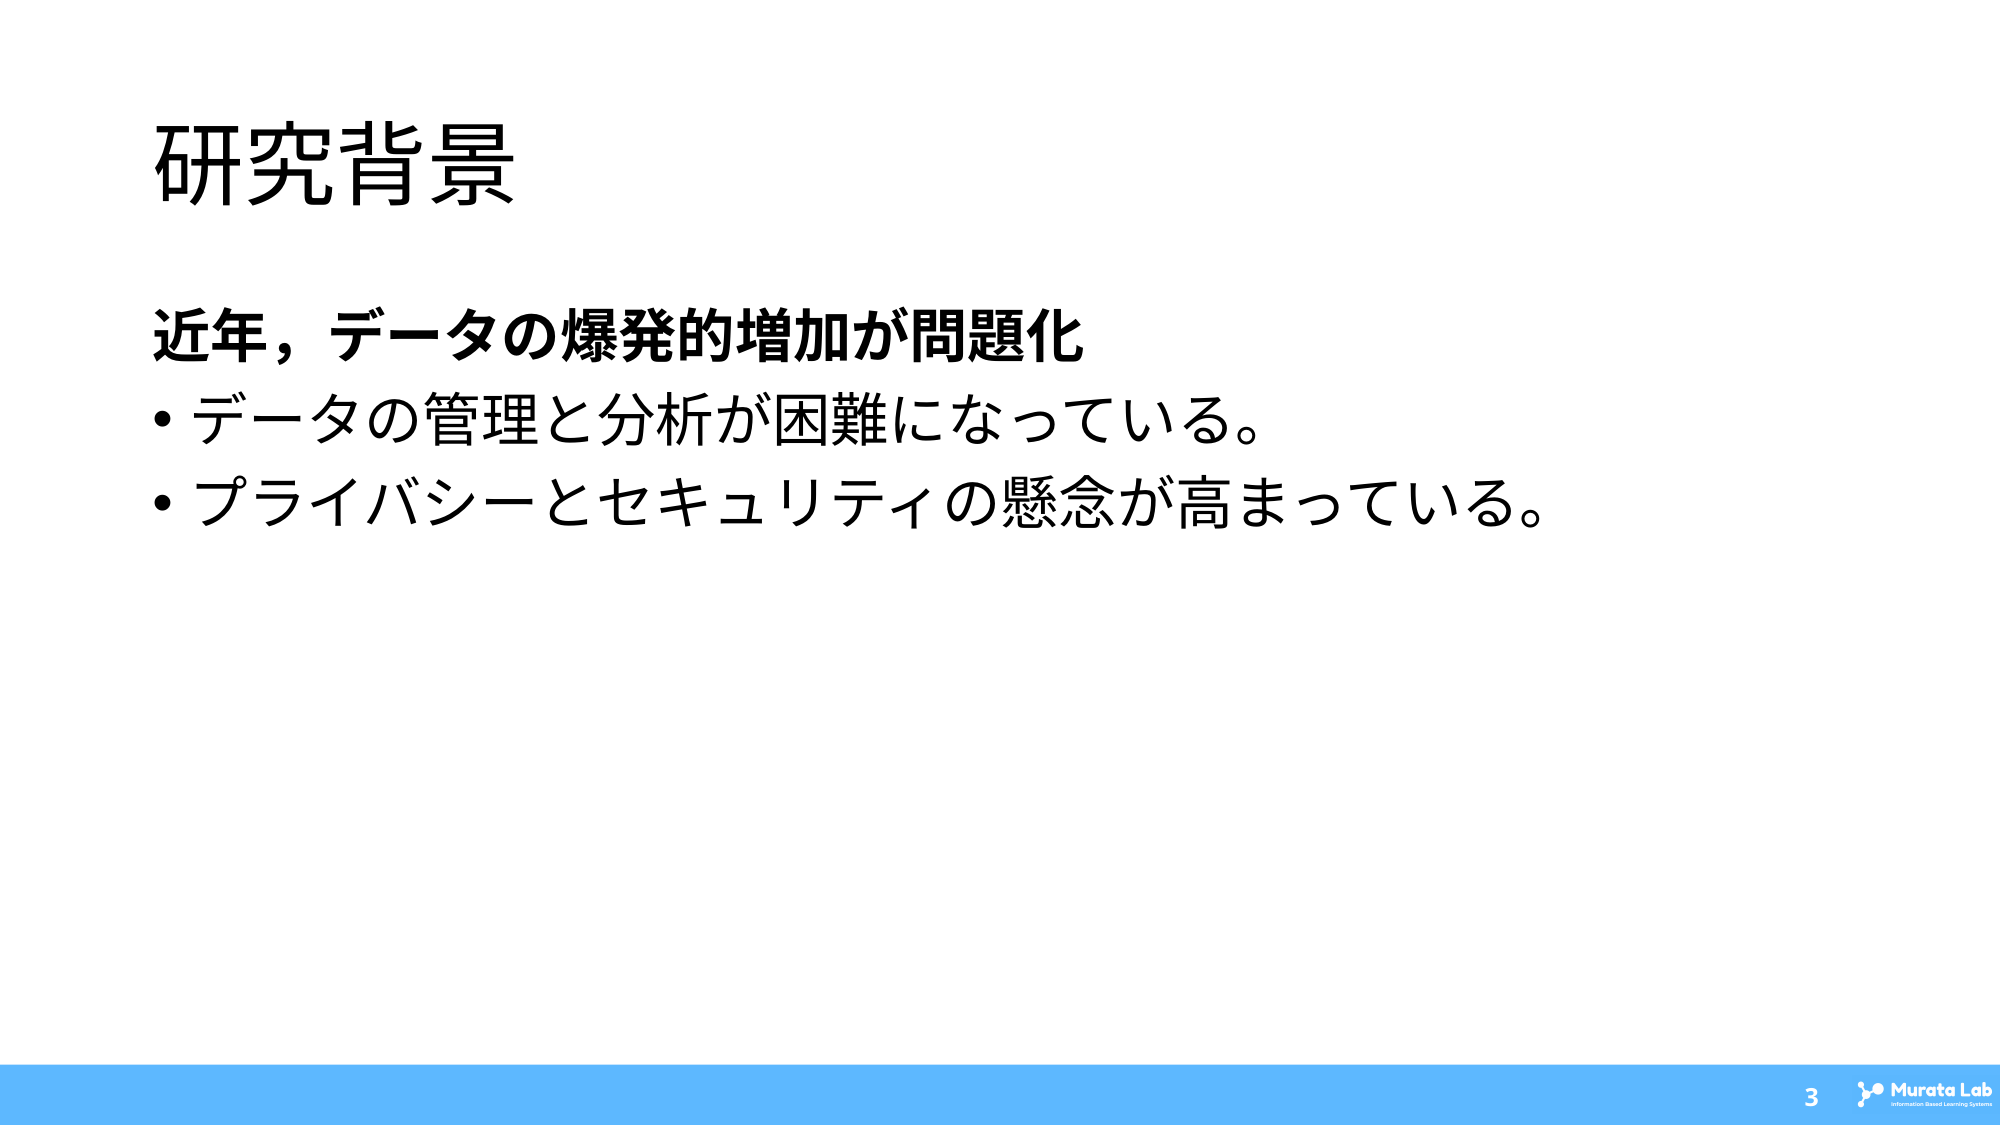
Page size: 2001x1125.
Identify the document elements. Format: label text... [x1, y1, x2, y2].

slide_number ‹#› [1383, 1072, 1834, 1125]
picture [1852, 1075, 2000, 1114]
title 研究背景 [137, 59, 1863, 278]
list 近年，データの爆発的増加が問題化 データの管理と分析が困難になっている。 プライバシーとセキュリティの懸念が高まっている。 [137, 299, 1863, 1014]
